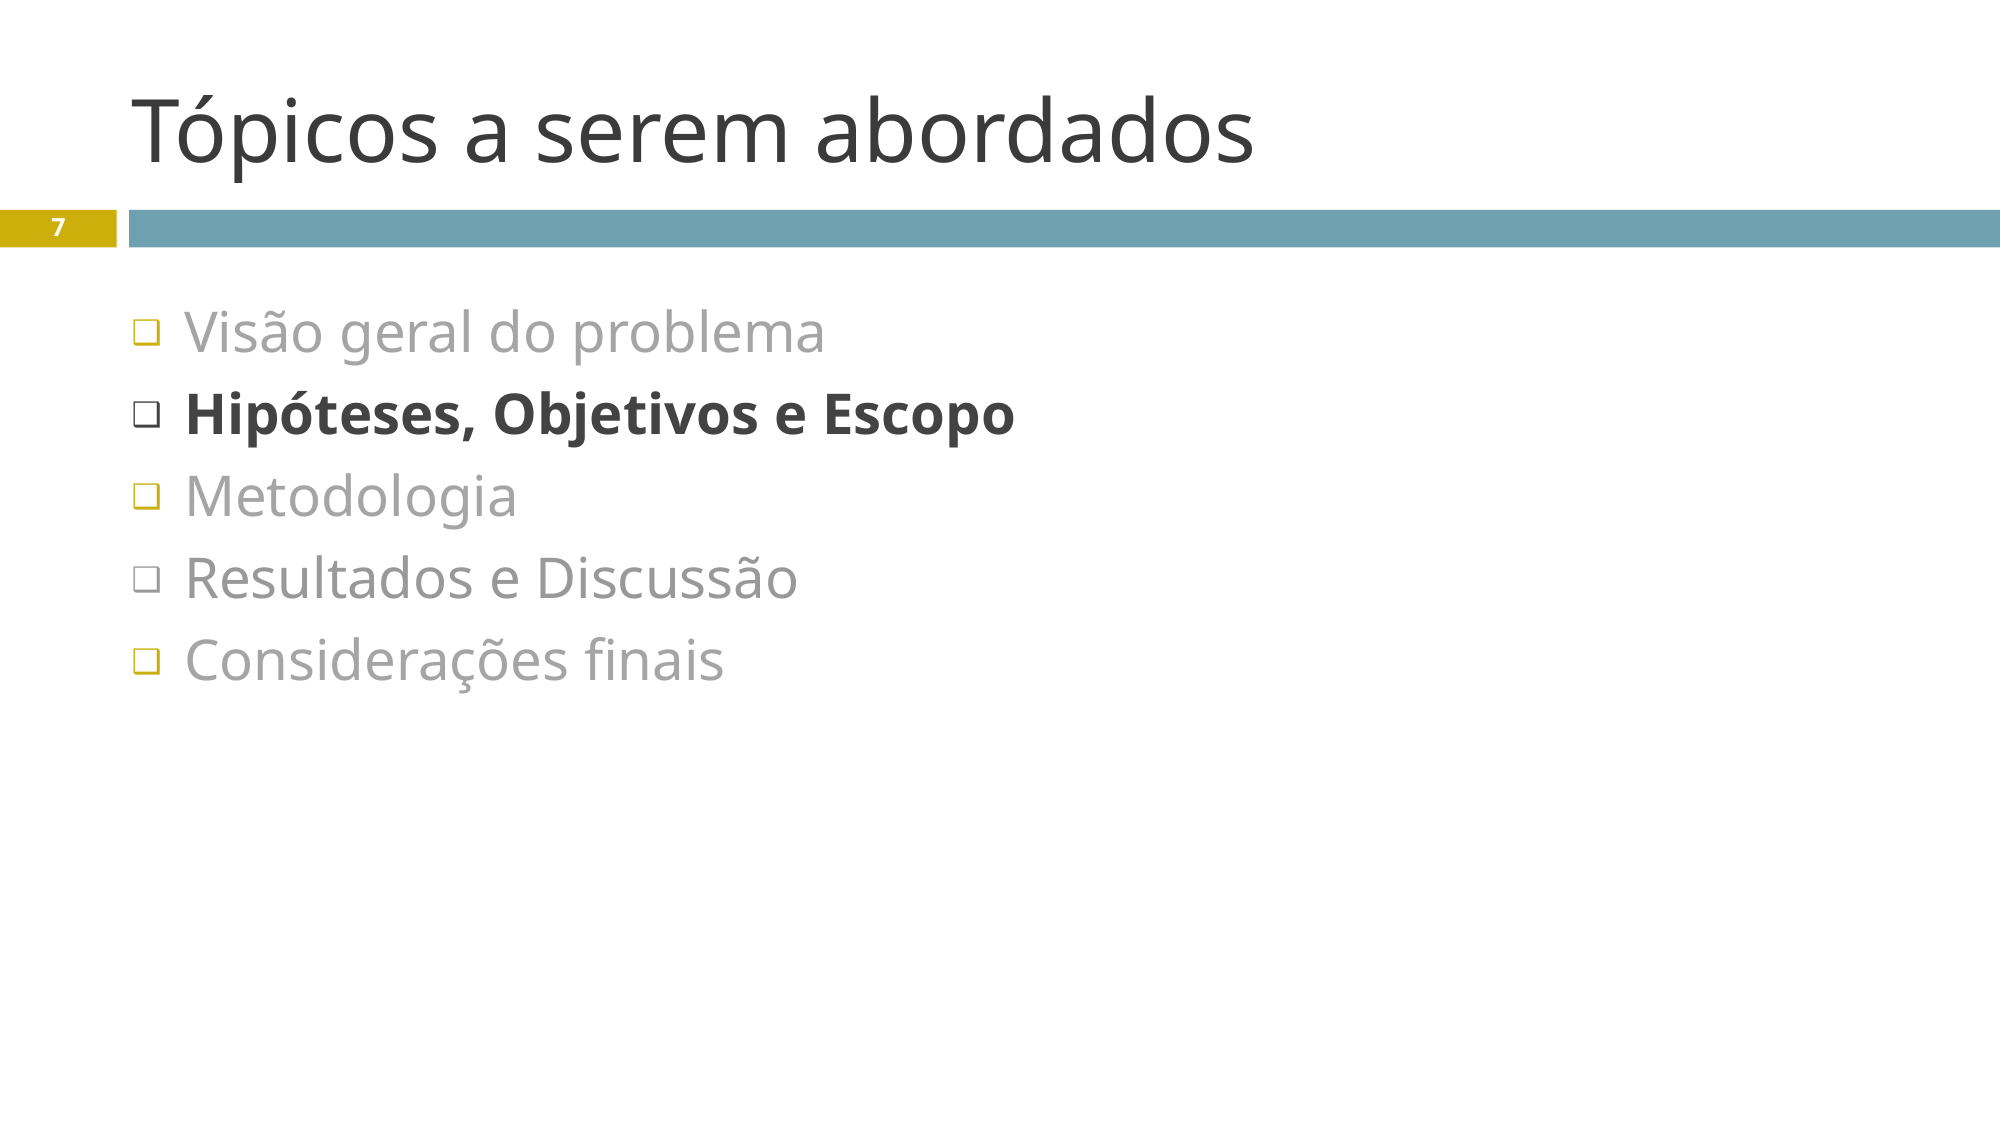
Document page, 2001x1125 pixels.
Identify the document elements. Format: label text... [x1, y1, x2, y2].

slide_number 7 [0, 208, 117, 249]
list Visão geral do problema Hipóteses, Objetivos e Escopo Metodologia Resultados e Discussão Considerações finais [116, 288, 1897, 730]
title Tópicos a serem abordados [116, 46, 1455, 209]
